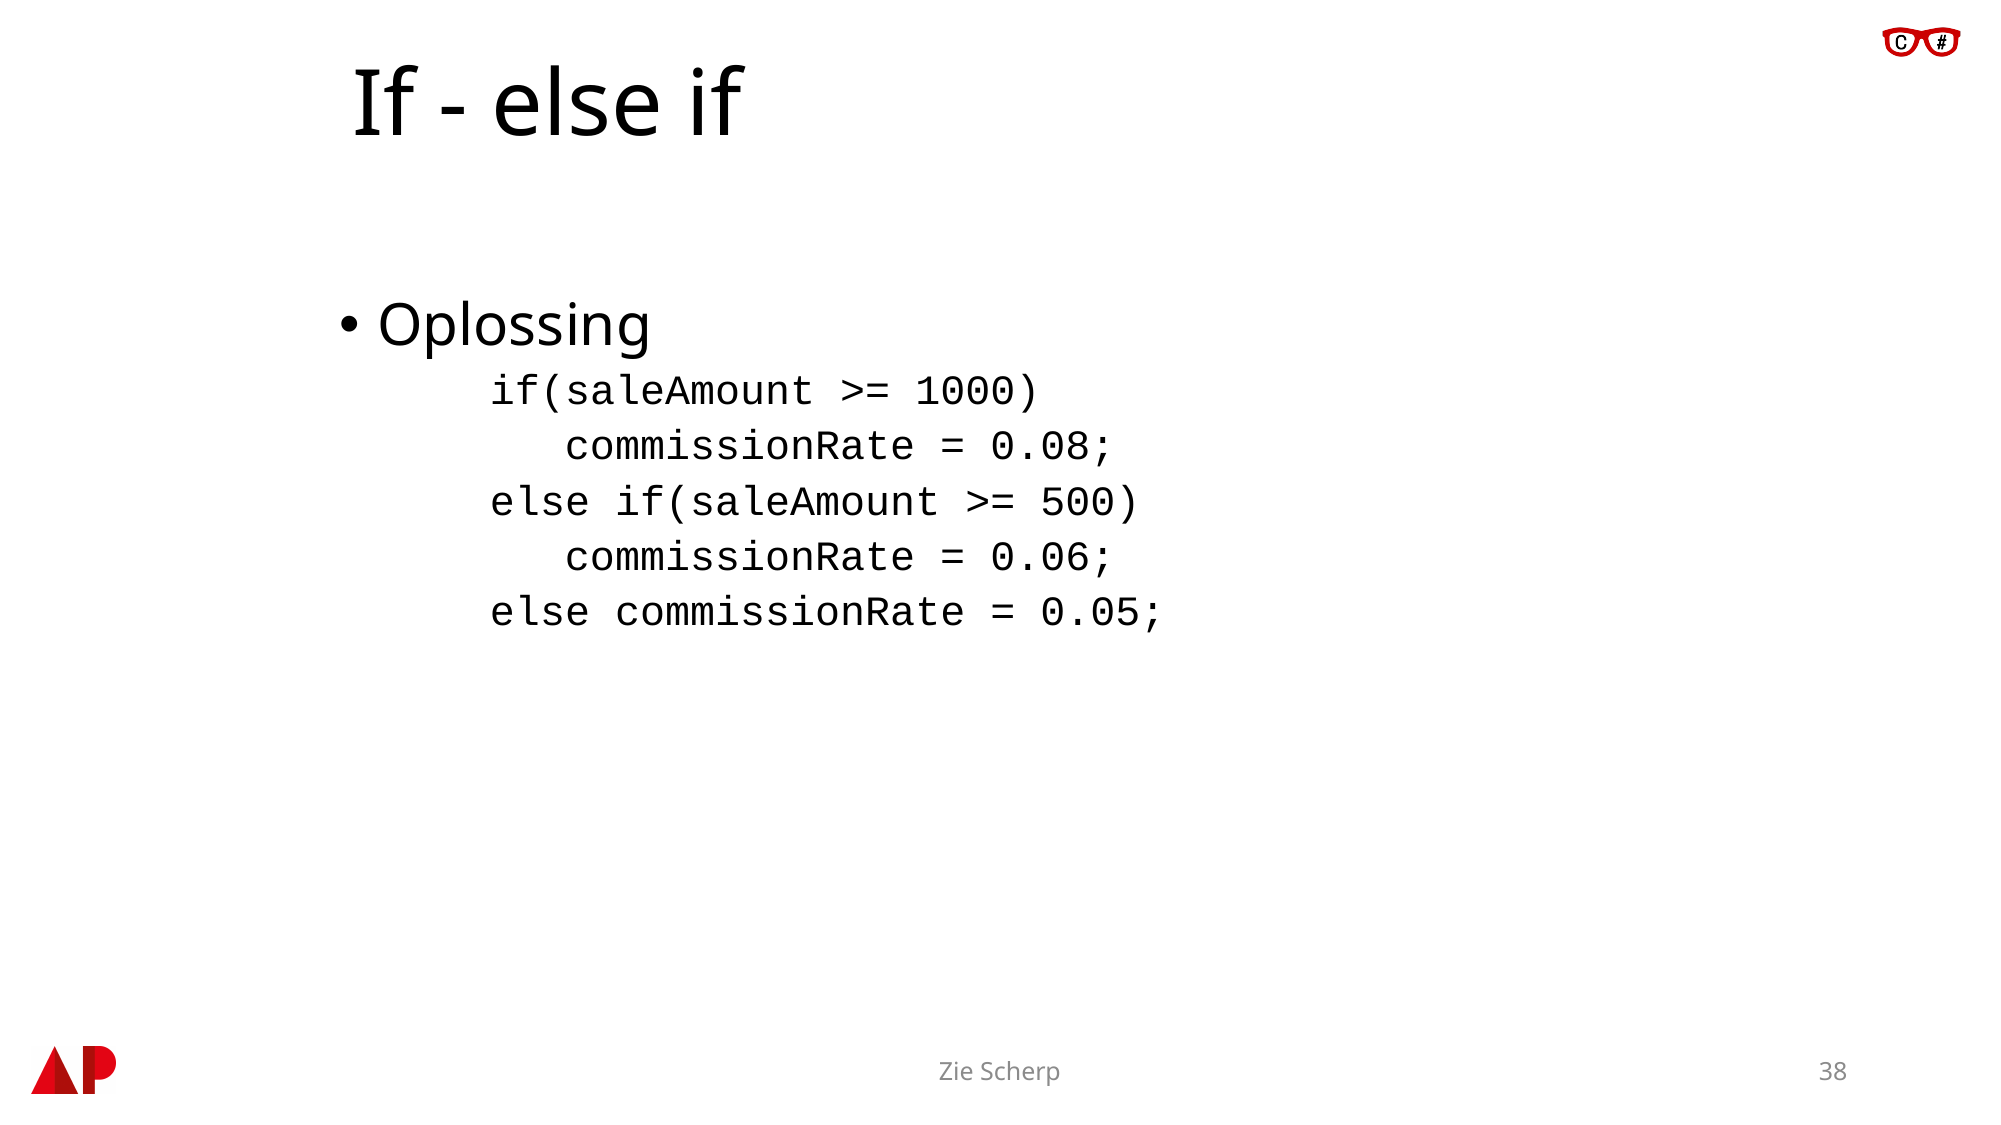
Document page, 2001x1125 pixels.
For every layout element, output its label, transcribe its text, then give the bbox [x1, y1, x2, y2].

list Oplossing if(saleAmount >= 1000) commissionRate = 0.08; else if(saleAmount >= 500) commissionRate = 0.06; else commissionRate = 0.05; [324, 287, 1675, 1000]
footer Zie Scherp [662, 1042, 1338, 1103]
slide_number 38 [1412, 1042, 1863, 1103]
picture [1879, 0, 1964, 85]
picture [31, 1046, 116, 1094]
title If - else if [337, 0, 1663, 213]
